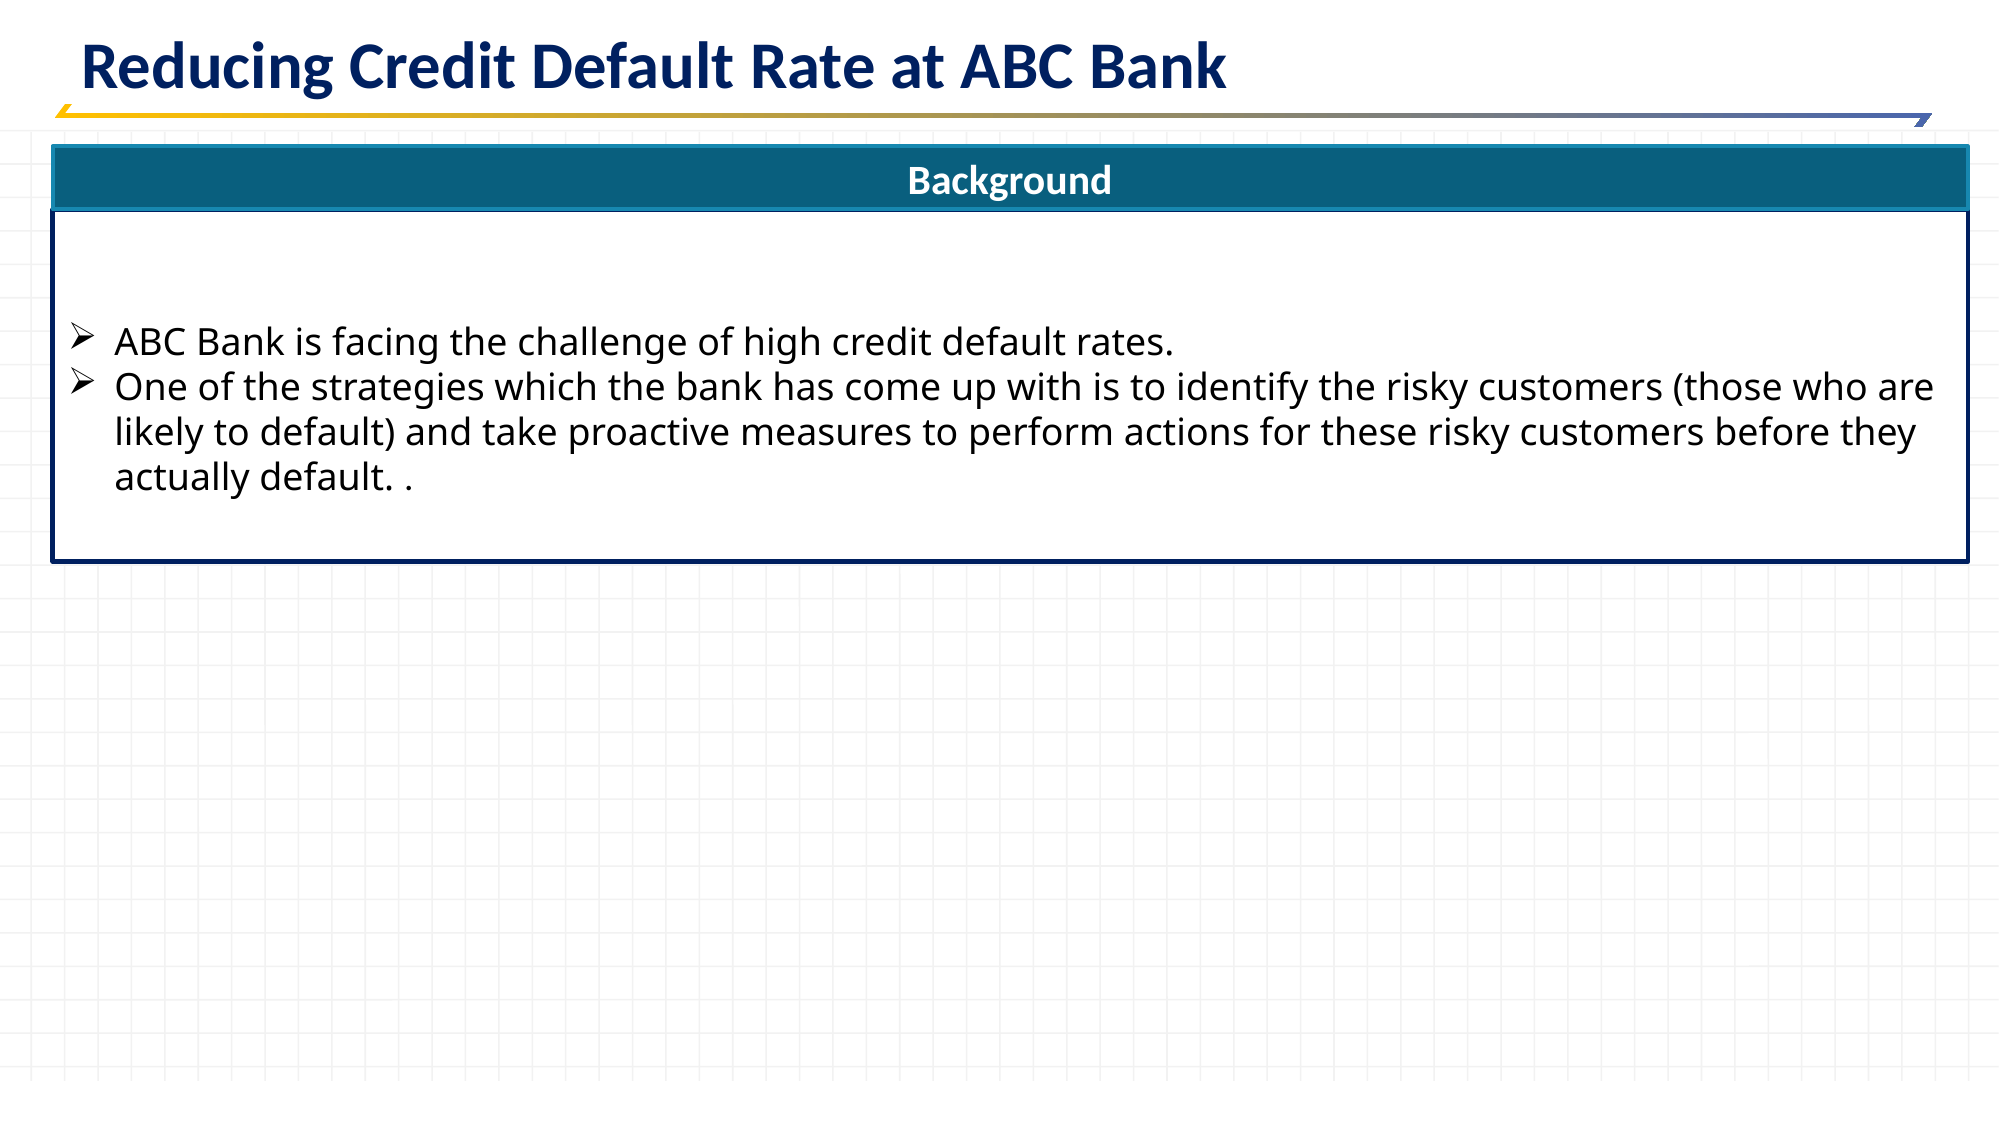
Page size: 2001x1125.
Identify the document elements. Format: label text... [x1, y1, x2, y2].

text_box Background [51, 144, 1970, 211]
text_box Reducing Credit Default Rate at ABC Bank [66, 0, 1933, 111]
text_box ABC Bank is facing the challenge of high credit default rates. One of the strategies which the bank has come up with is to identify the risky customers (those who are likely to default) and take proactive measures to perform actions for these risky customers before they actually default. . [51, 211, 1970, 564]
